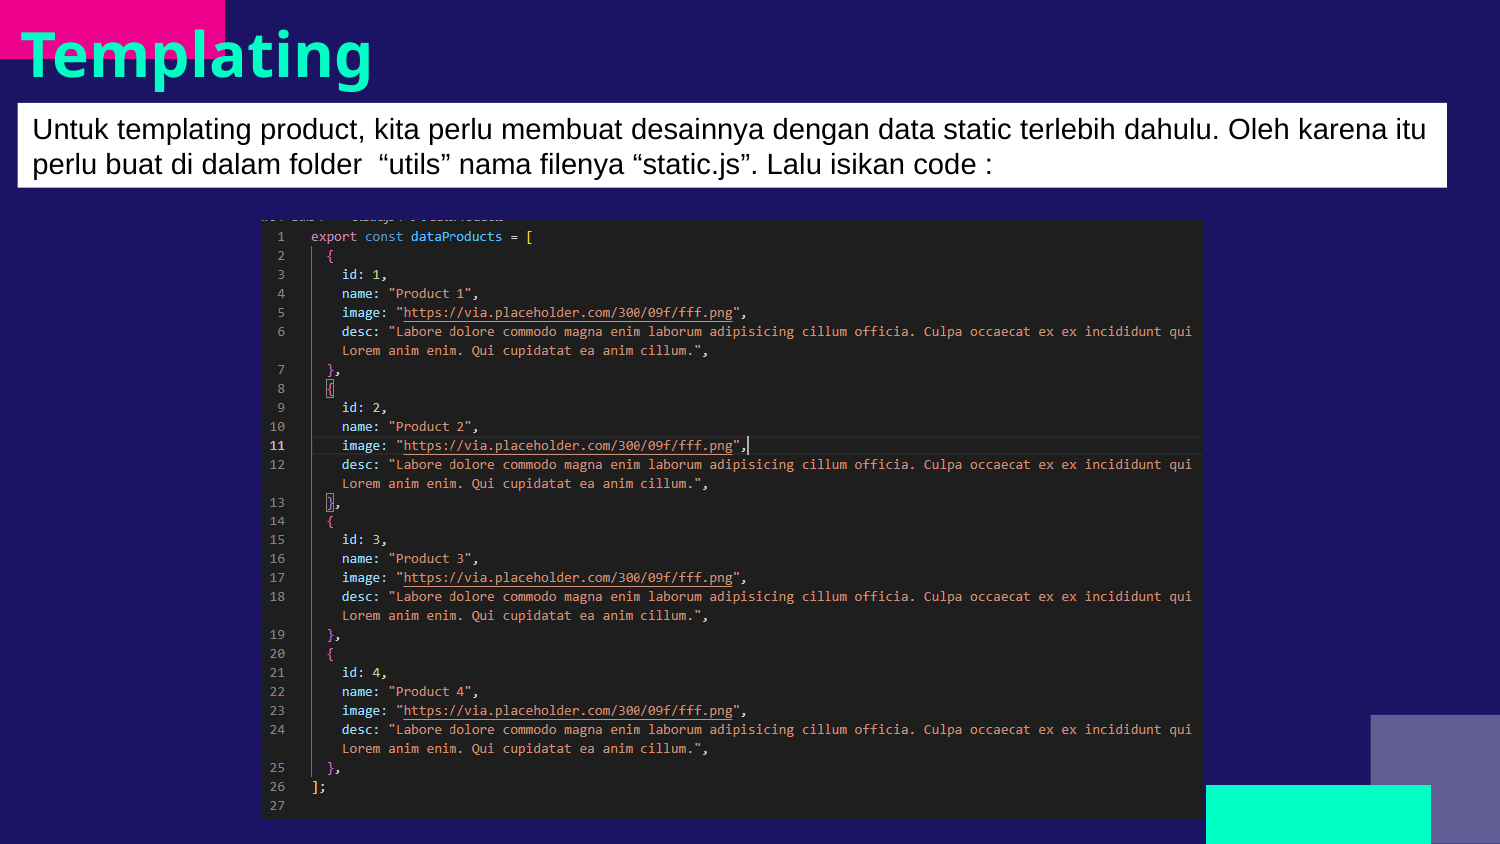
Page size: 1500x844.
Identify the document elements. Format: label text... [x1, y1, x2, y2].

text_box Untuk templating product, kita perlu membuat desainnya dengan data static terlebih dahulu. Oleh karena itu perlu buat di dalam folder “utils” nama filenya “static.js”. Lalu isikan code : [17, 102, 1447, 188]
picture [262, 220, 1203, 819]
title Templating [5, 0, 1353, 110]
